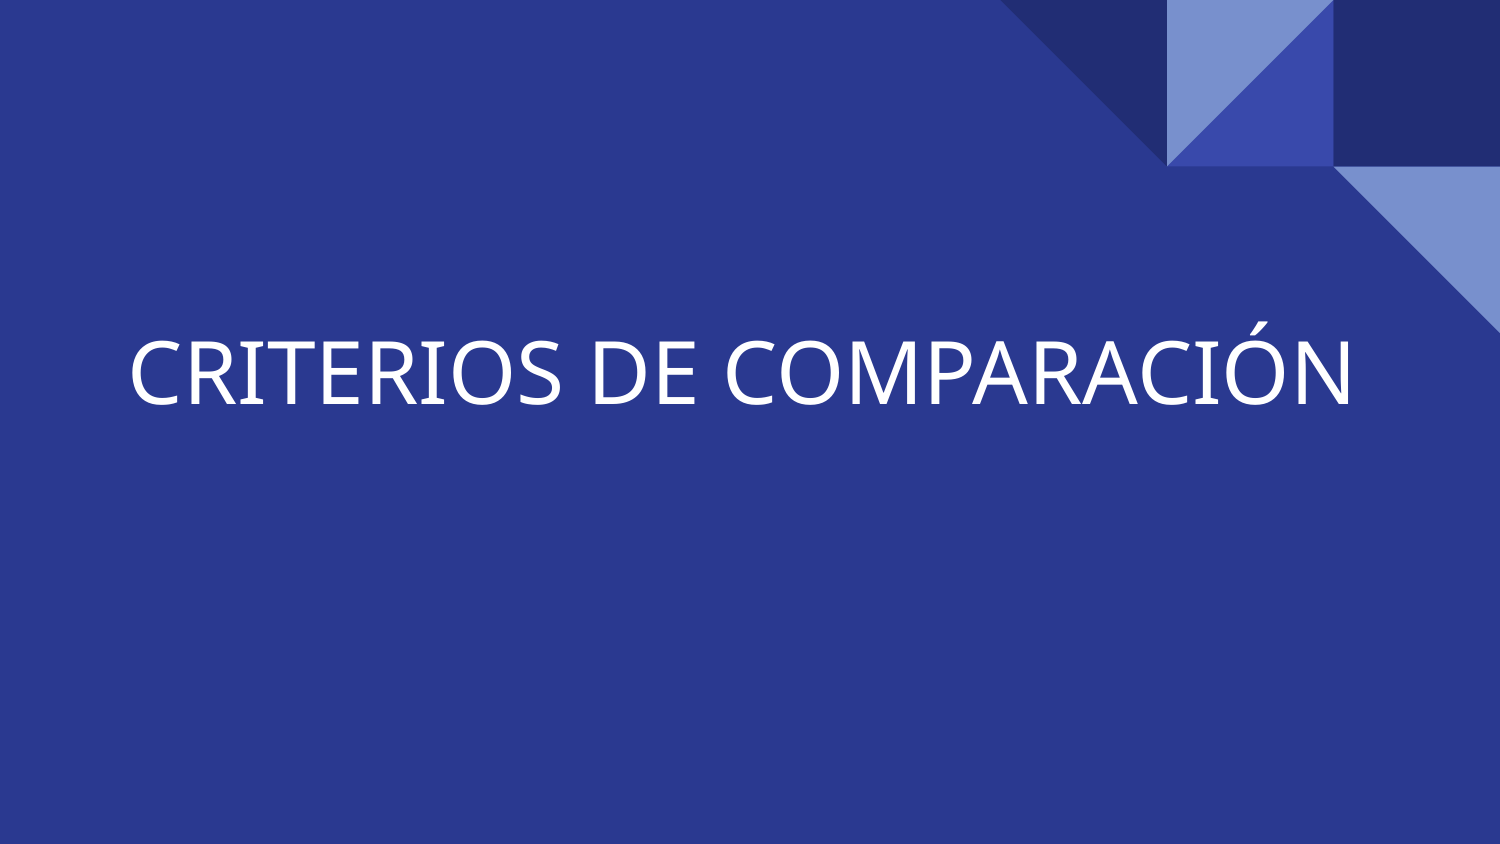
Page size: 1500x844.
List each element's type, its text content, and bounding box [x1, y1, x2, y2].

title CRITERIOS DE COMPARACIÓN [112, 353, 1447, 491]
